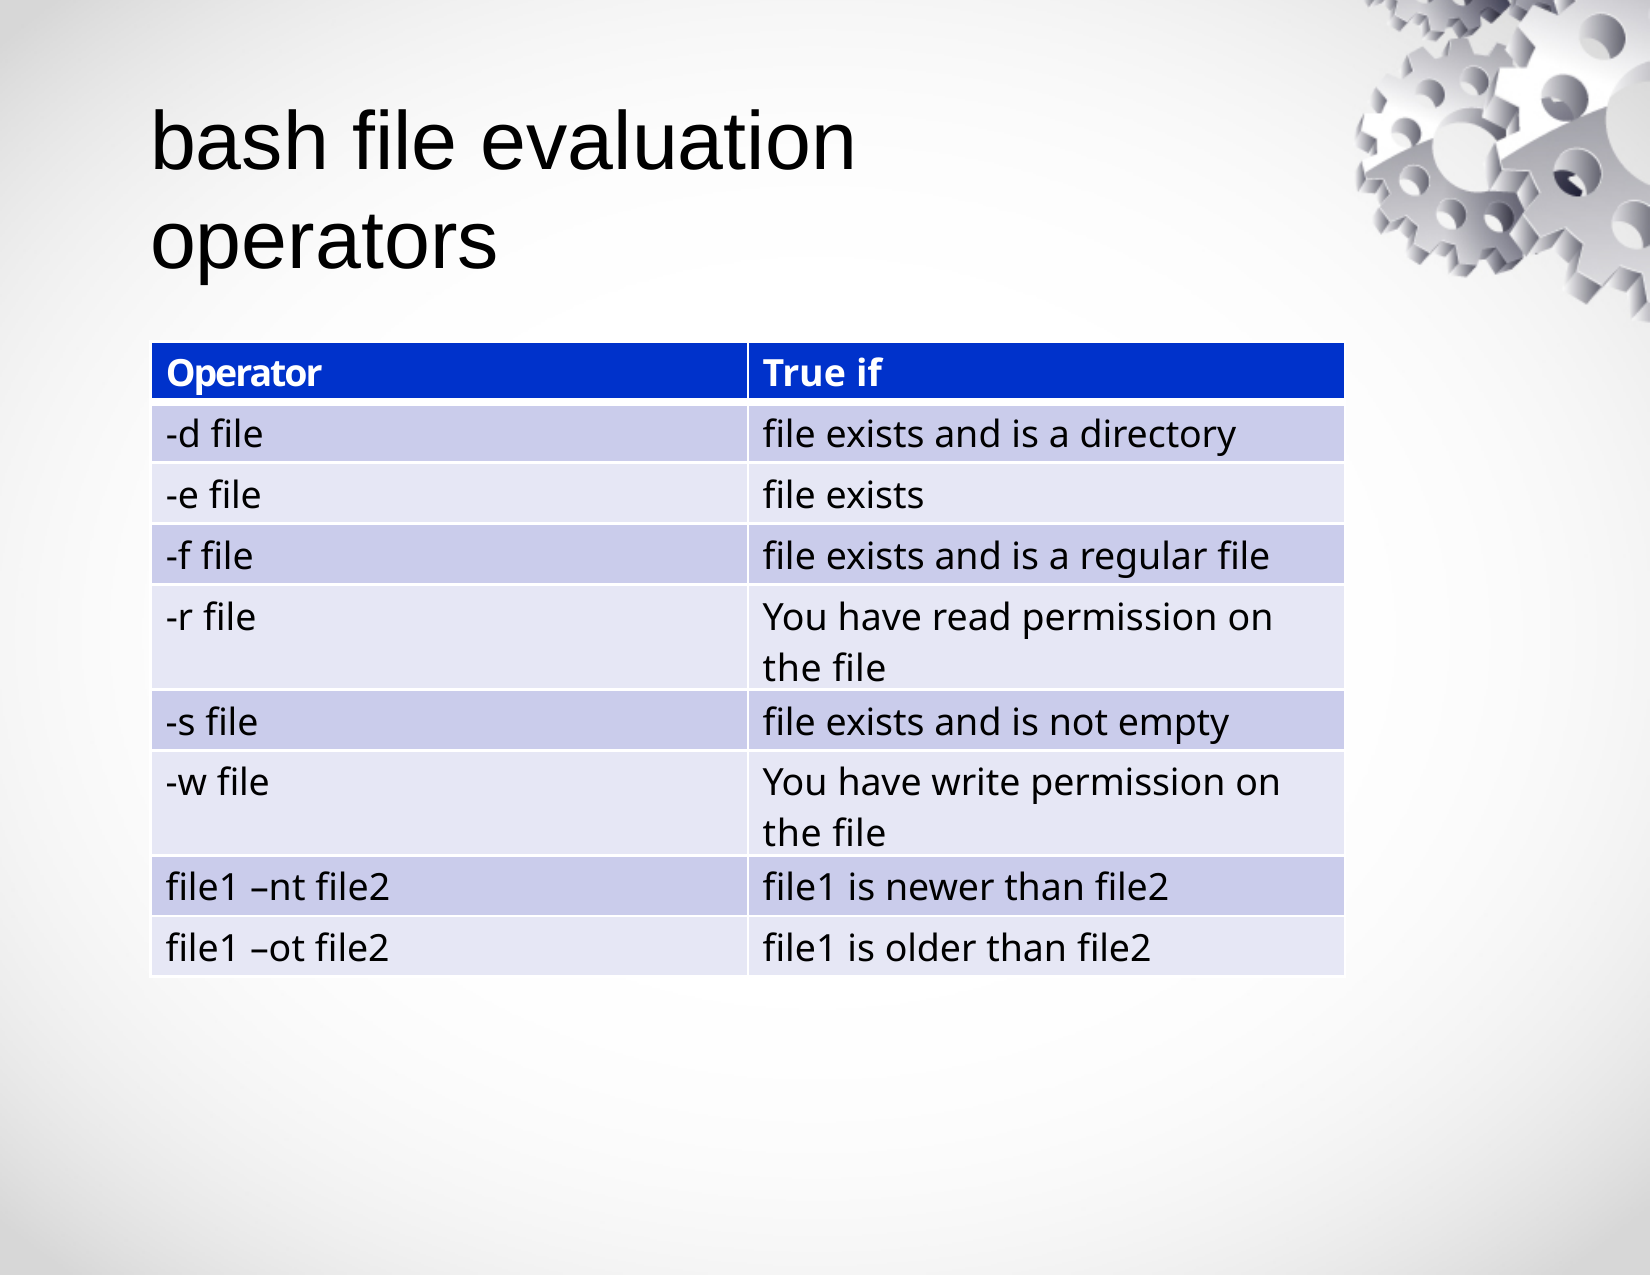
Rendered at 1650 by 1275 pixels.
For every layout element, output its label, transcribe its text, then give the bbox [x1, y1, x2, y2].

table_cell file1 is newer than file2 [749, 857, 1344, 915]
table_cell -r file [152, 586, 747, 688]
table_cell -d file [152, 406, 747, 461]
table_cell file exists and is a directory [749, 406, 1344, 461]
table_header True if [749, 343, 1344, 398]
table_cell -f file [152, 525, 747, 583]
table_cell file1 is older than file2 [749, 917, 1344, 975]
table_cell -s file [152, 691, 747, 749]
table_cell You have write permission on the file [749, 752, 1344, 854]
table_cell file exists and is a regular file [749, 525, 1344, 583]
table_cell -w file [152, 752, 747, 854]
table_cell file exists [749, 464, 1344, 522]
table_cell file1 –ot file2 [152, 917, 747, 975]
table_cell file1 –nt file2 [152, 857, 747, 915]
table_header Operator [152, 343, 747, 398]
table_cell file exists and is not empty [749, 691, 1344, 749]
title bash file evaluation operators [147, 77, 1039, 293]
picture [0, 0, 1650, 1275]
table_cell You have read permission on the file [749, 586, 1344, 688]
table_cell -e file [152, 464, 747, 522]
